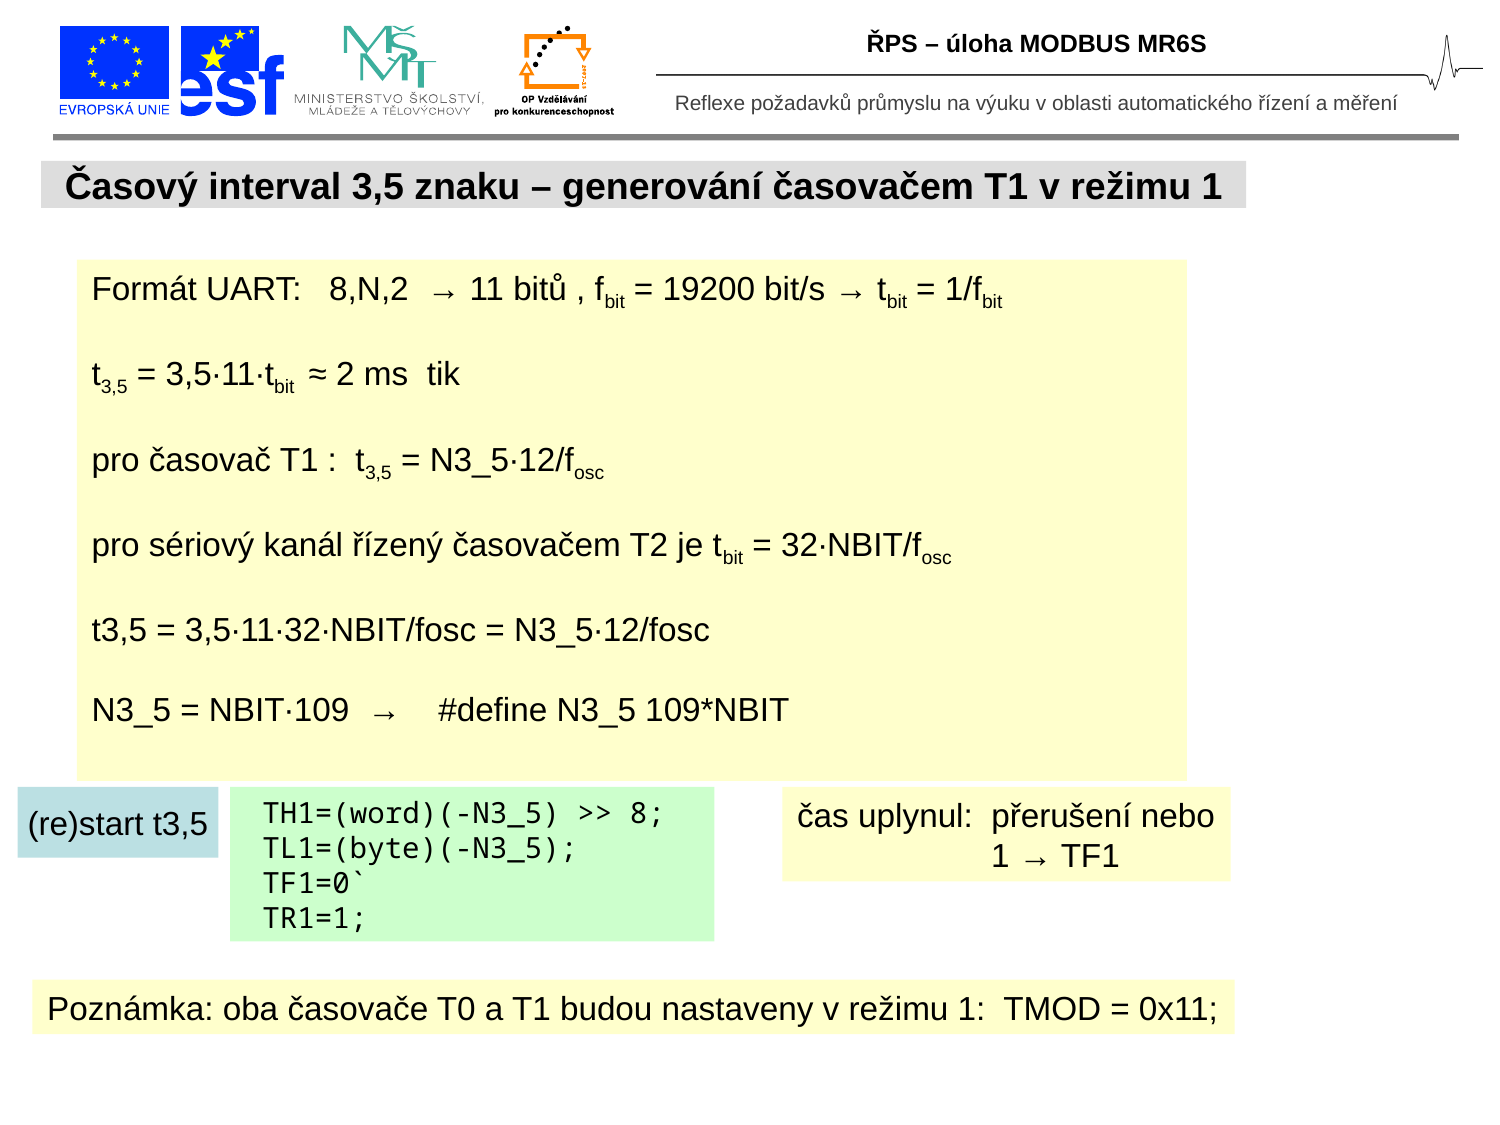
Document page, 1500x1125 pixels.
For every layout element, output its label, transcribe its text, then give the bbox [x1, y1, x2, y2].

text_box ŘPS – úloha MODBUS MR6S [644, 20, 1430, 68]
picture [656, 34, 1483, 91]
text_box TH1=(word)(-N3_5) >> 8; TL1=(byte)(-N3_5); TF1=0` TR1=1; [230, 786, 715, 942]
text_box Poznámka: oba časovače T0 a T1 budou nastaveny v režimu 1: TMOD = 0x11; [32, 979, 1235, 1035]
text_box Formát UART: 8,N,2 → 11 bitů , fbit = 19200 bit/s → tbit = 1/fbit t3,5 = 3,5∙11∙tbit ≈ 2 ms tik pro časovač T1 : t3,5 = N3_5∙12/fosc pro sériový kanál řízený časovačem T2 je tbit = 32∙NBIT/fosc t3,5 = 3,5∙11∙32∙NBIT/fosc = N3_5∙12/fosc N3_5 = NBIT∙109 → #define N3_5 109*NBIT [76, 259, 1187, 781]
text_box čas uplynul: přerušení nebo 1 → TF1 [782, 786, 1231, 882]
text_box Časový interval 3,5 znaku – generování časovačem T1 v režimu 1 [41, 160, 1247, 208]
text_box (re)start t3,5 [17, 786, 219, 858]
